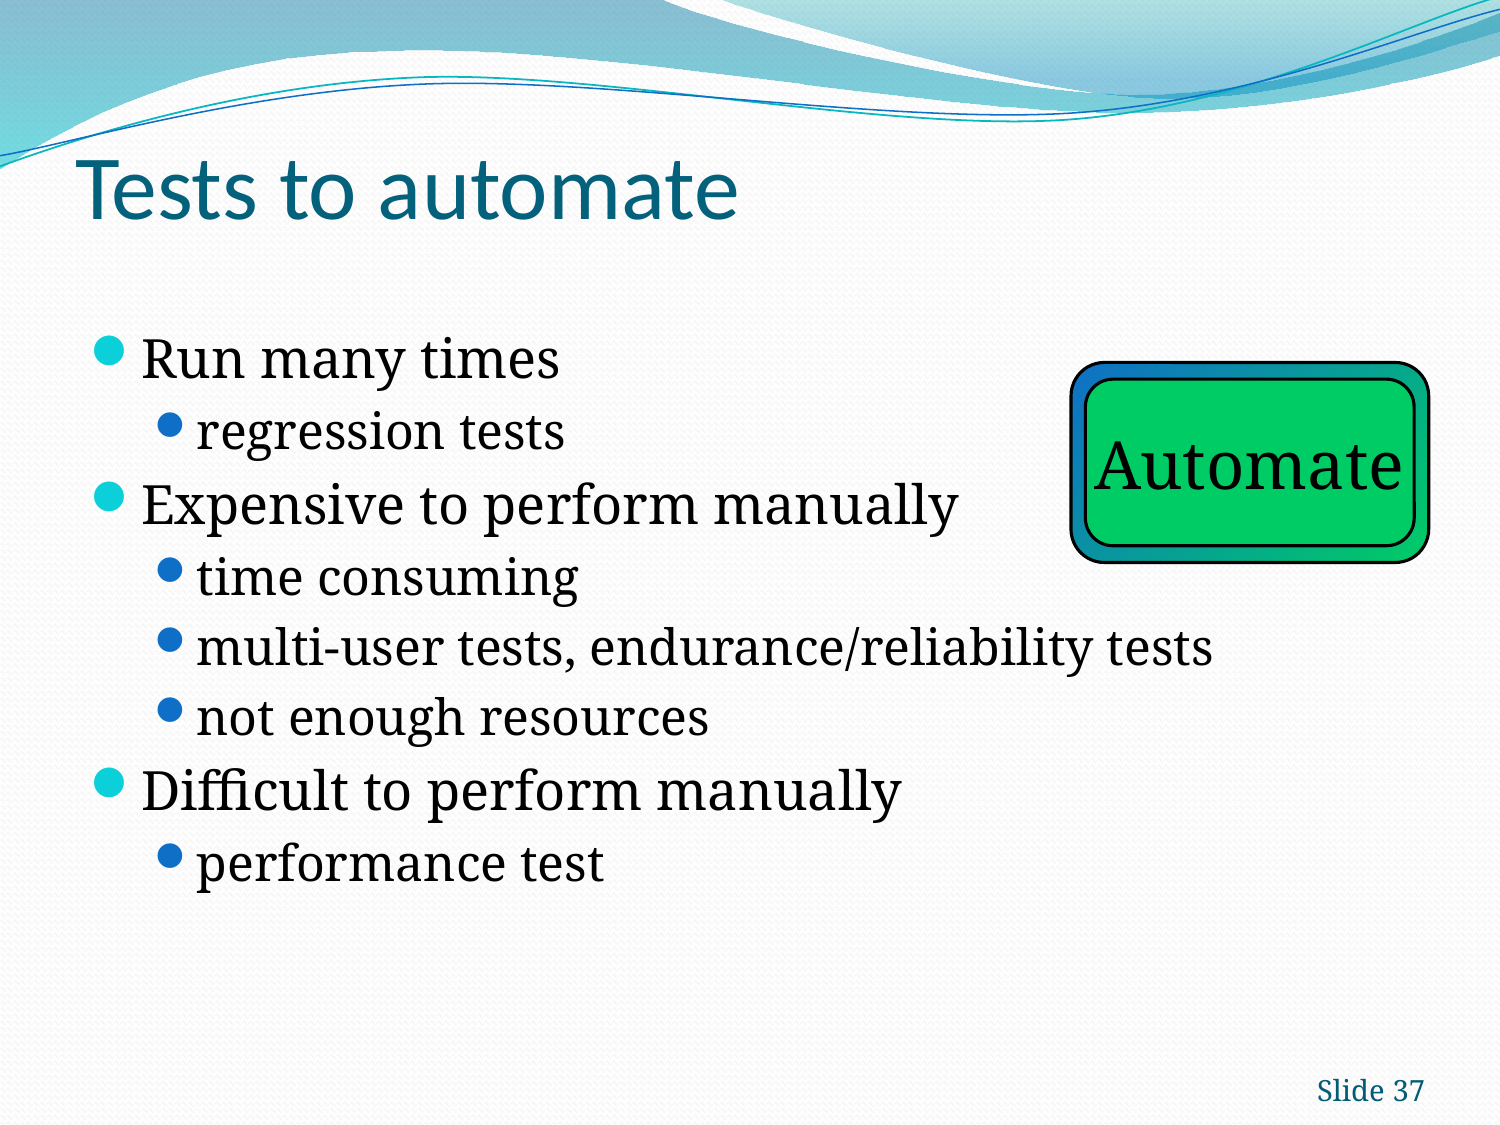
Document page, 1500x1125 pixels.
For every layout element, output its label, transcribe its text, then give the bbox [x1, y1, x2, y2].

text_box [1070, 362, 1429, 563]
title Tests to automate [75, 50, 1450, 238]
slide_number Slide 37 [1299, 1052, 1425, 1113]
table_cell Storing an expected result in the form of a screen or GUI object and comparing it with run-time screen or object [1064, 364, 1425, 574]
list Run many times regression tests Expensive to perform manually time consuming multi-user tests, endurance/reliability tests not enough resources Difficult to perform manually performance test [75, 317, 1425, 1038]
